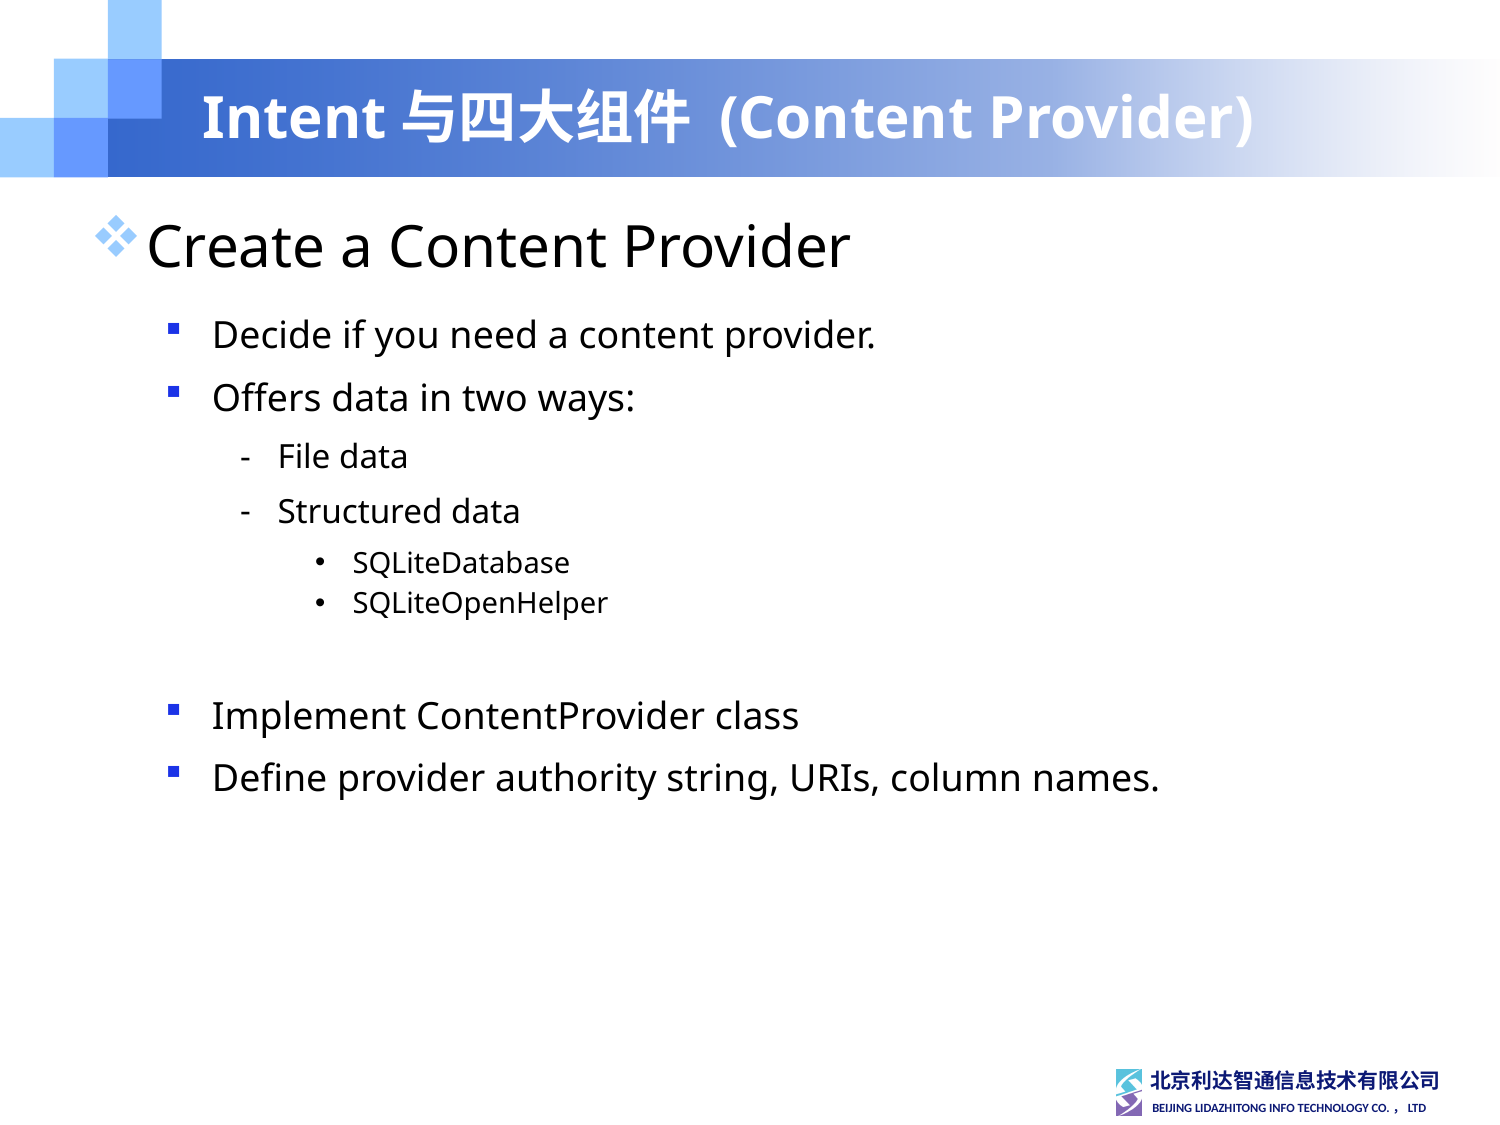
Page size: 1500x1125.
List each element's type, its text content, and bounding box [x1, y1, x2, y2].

picture [1116, 1069, 1142, 1116]
title Intent与四大组件 (Content Provider) [187, 74, 1459, 156]
list Create a Content Provider Decide if you need a content provider. Offers data in two ways: File data Structured data SQLiteDatabase SQLiteOpenHelper Implement ContentProvider class Define provider authority string, URIs, column names. [74, 201, 1426, 1063]
picture [108, 59, 1500, 177]
